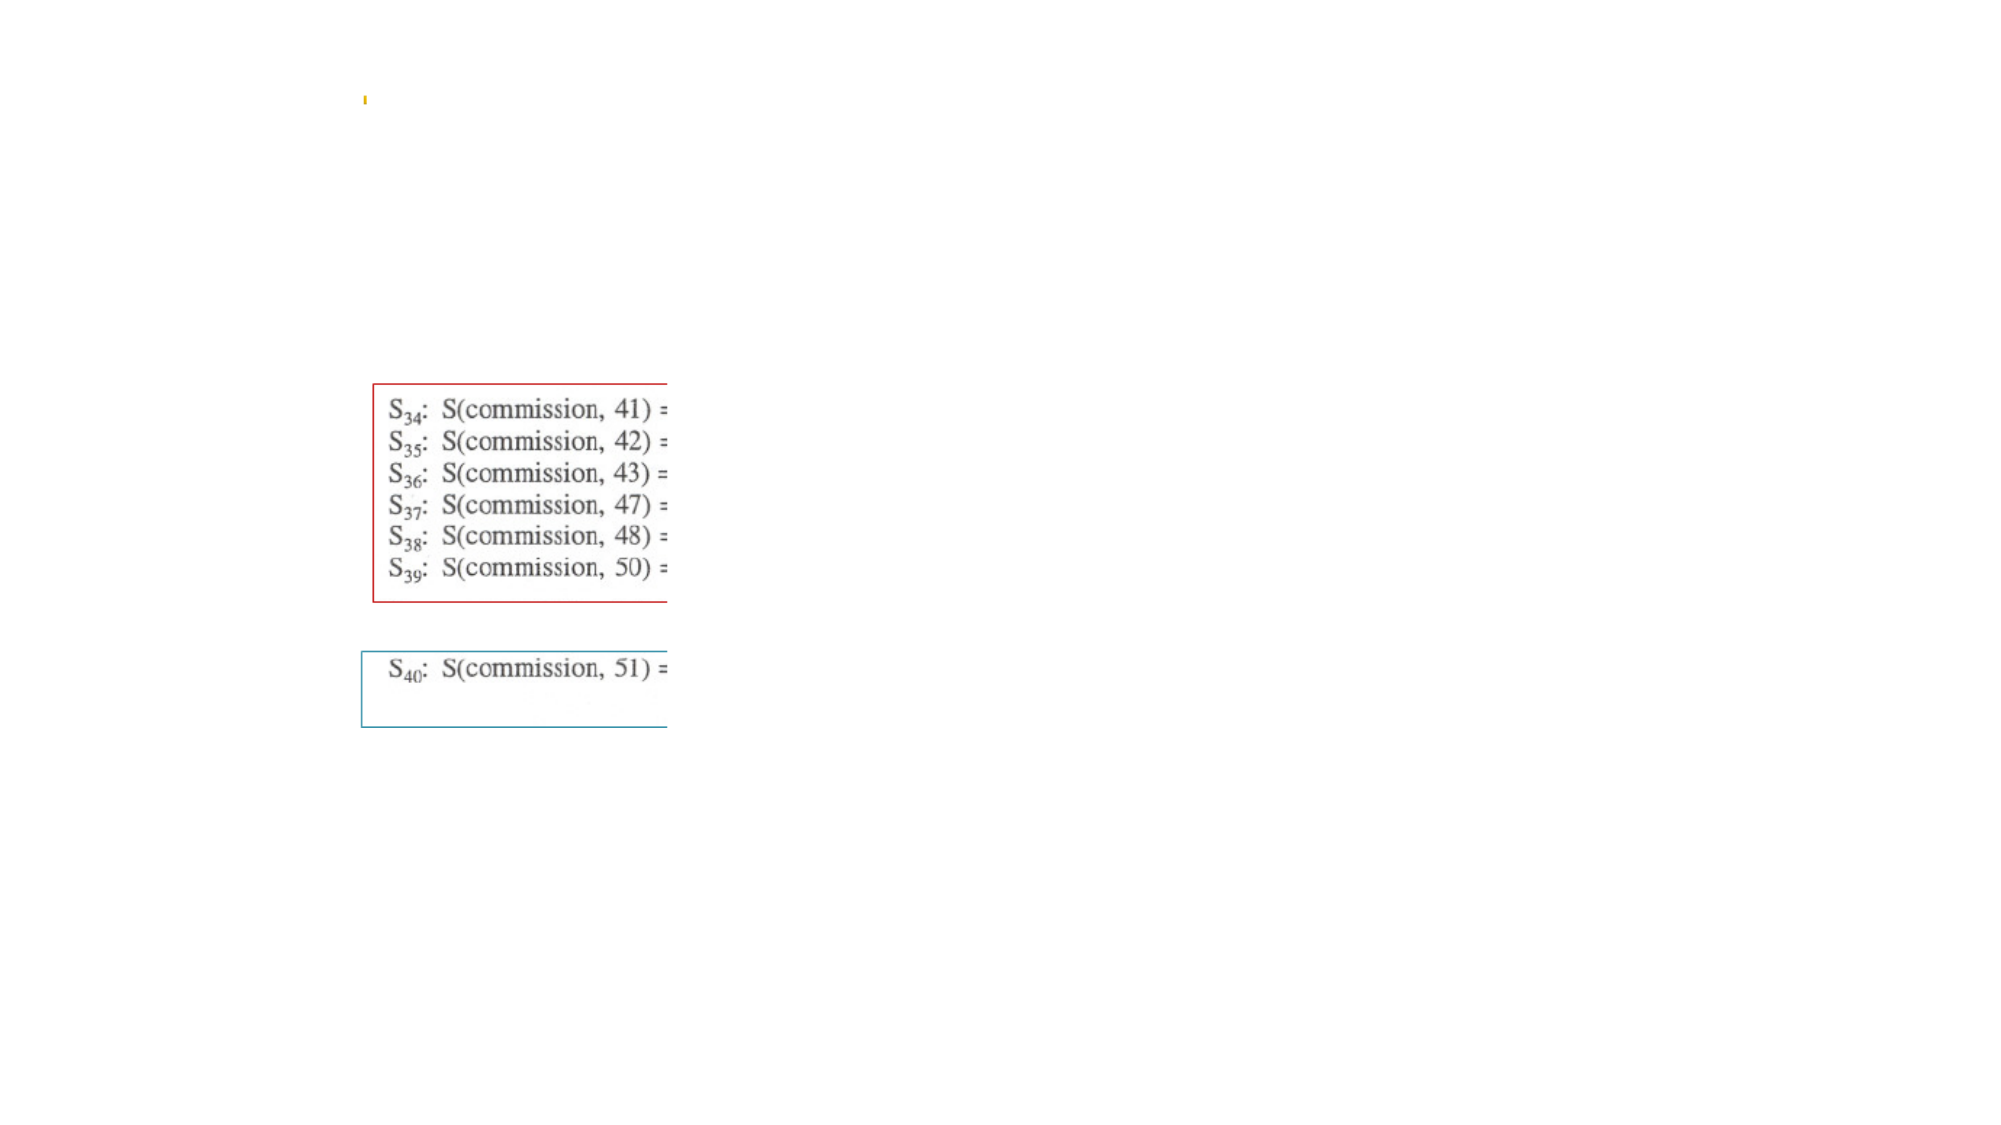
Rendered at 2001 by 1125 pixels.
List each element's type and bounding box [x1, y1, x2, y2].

list [351, 13, 1605, 728]
